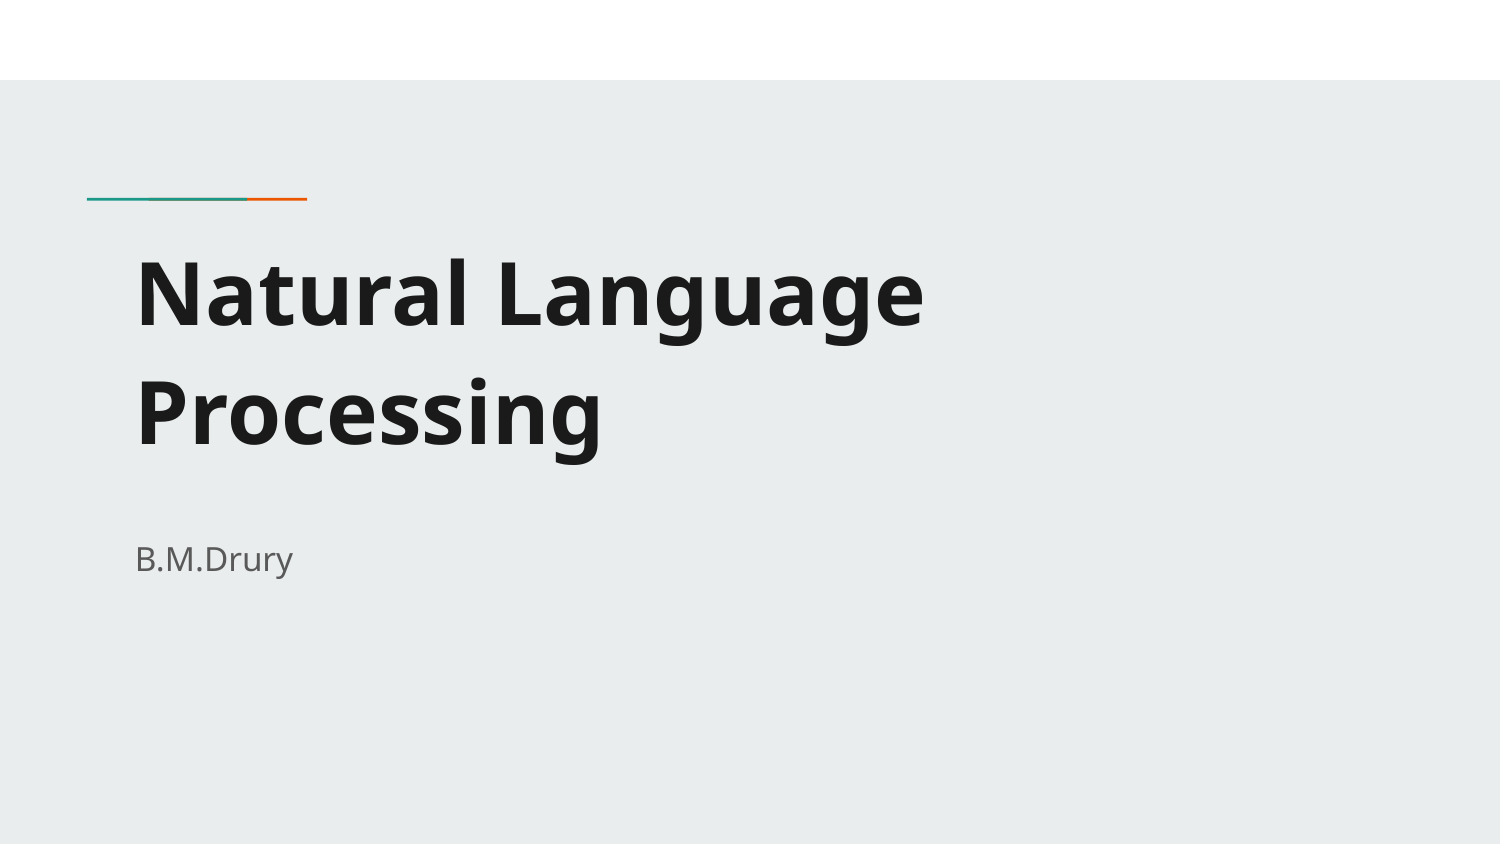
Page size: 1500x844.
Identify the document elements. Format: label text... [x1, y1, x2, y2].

subtitle B.M.Drury [119, 520, 1381, 610]
title Natural Language Processing [119, 216, 1381, 490]
